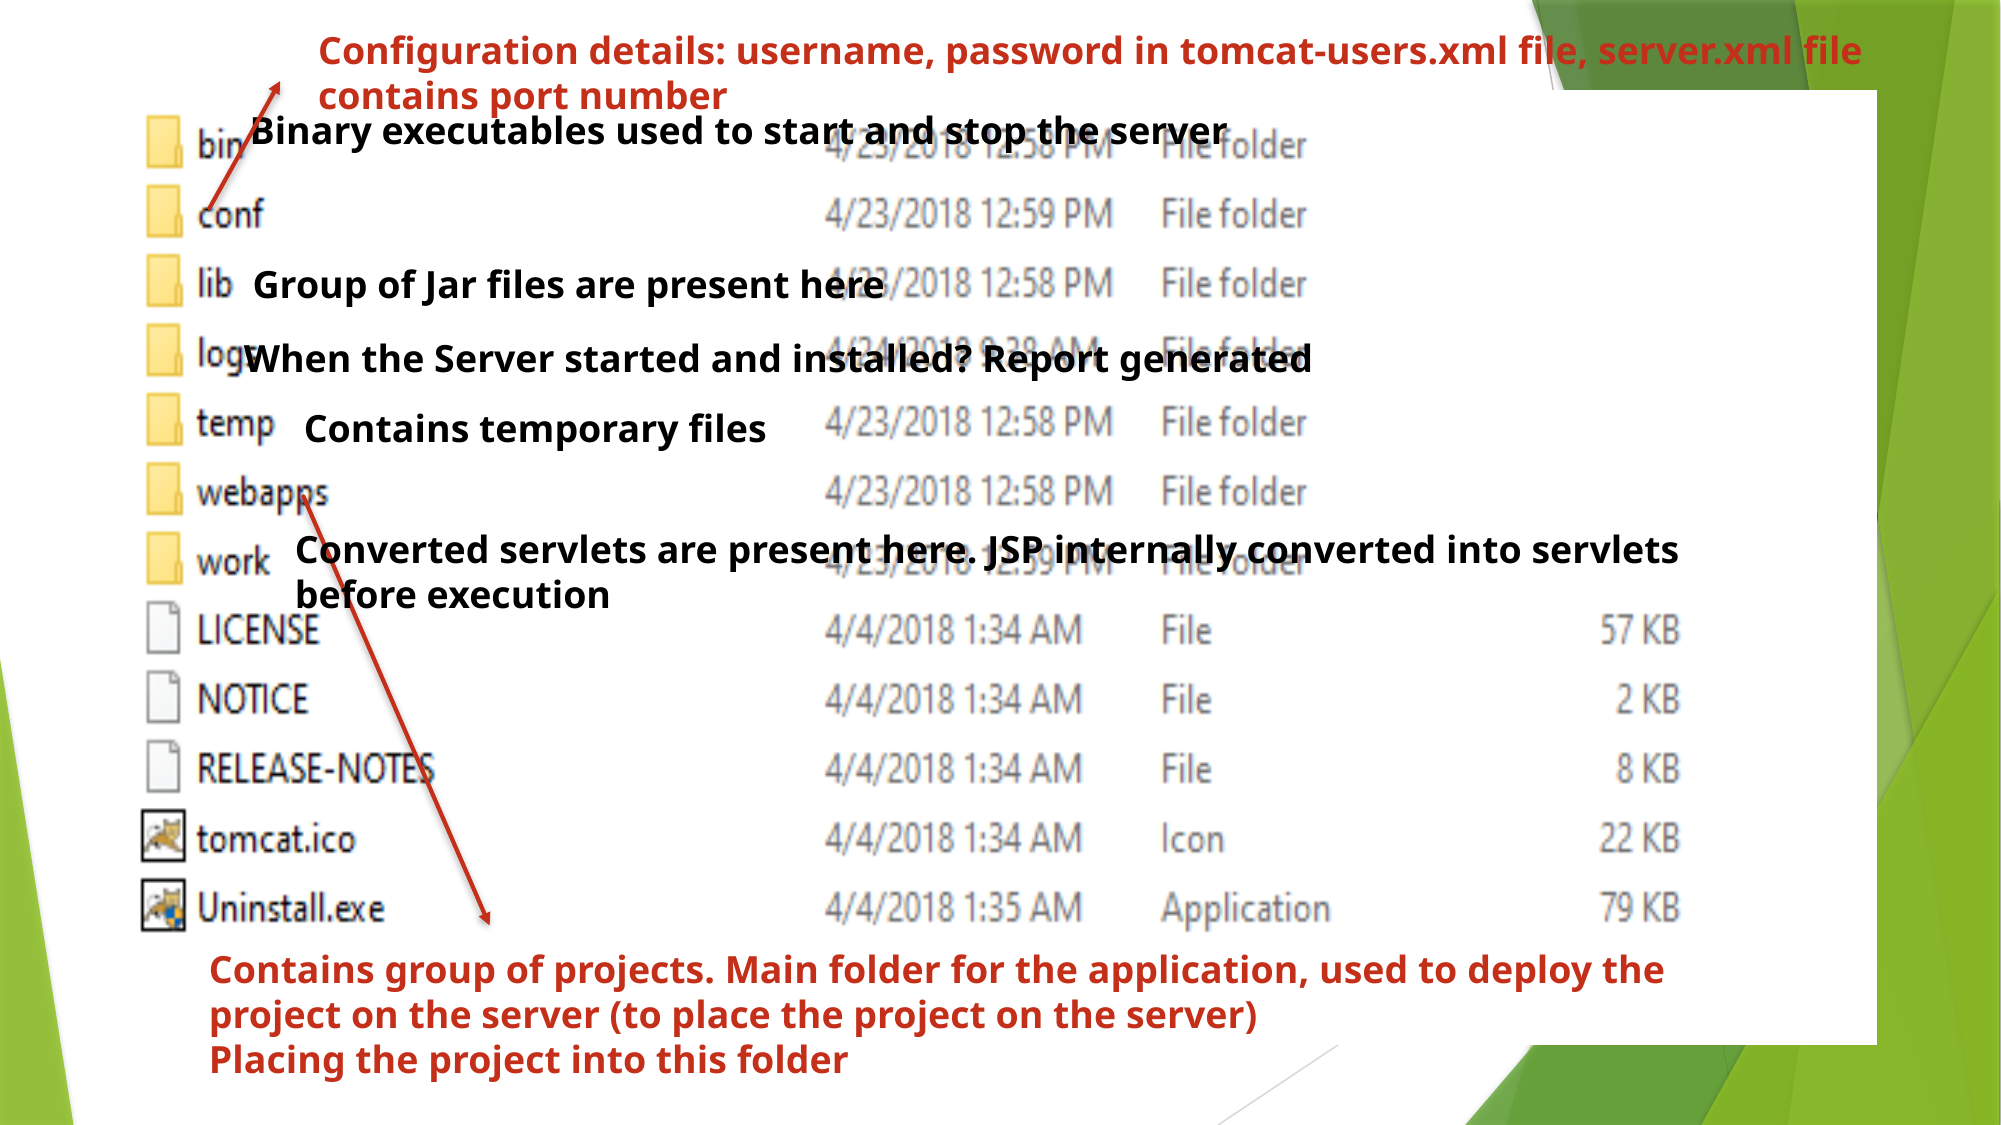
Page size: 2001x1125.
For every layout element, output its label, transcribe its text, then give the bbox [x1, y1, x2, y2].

text_box Configuration details: username, password in tomcat-users.xml file, server.xml file contains port number [303, 19, 1927, 125]
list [113, 90, 1878, 1045]
text_box Contains group of projects. Main folder for the application, used to deploy the project on the server (to place the project on the server) Placing the project into this folder [194, 1053, 1692, 1089]
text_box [302, 495, 491, 926]
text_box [208, 80, 281, 209]
